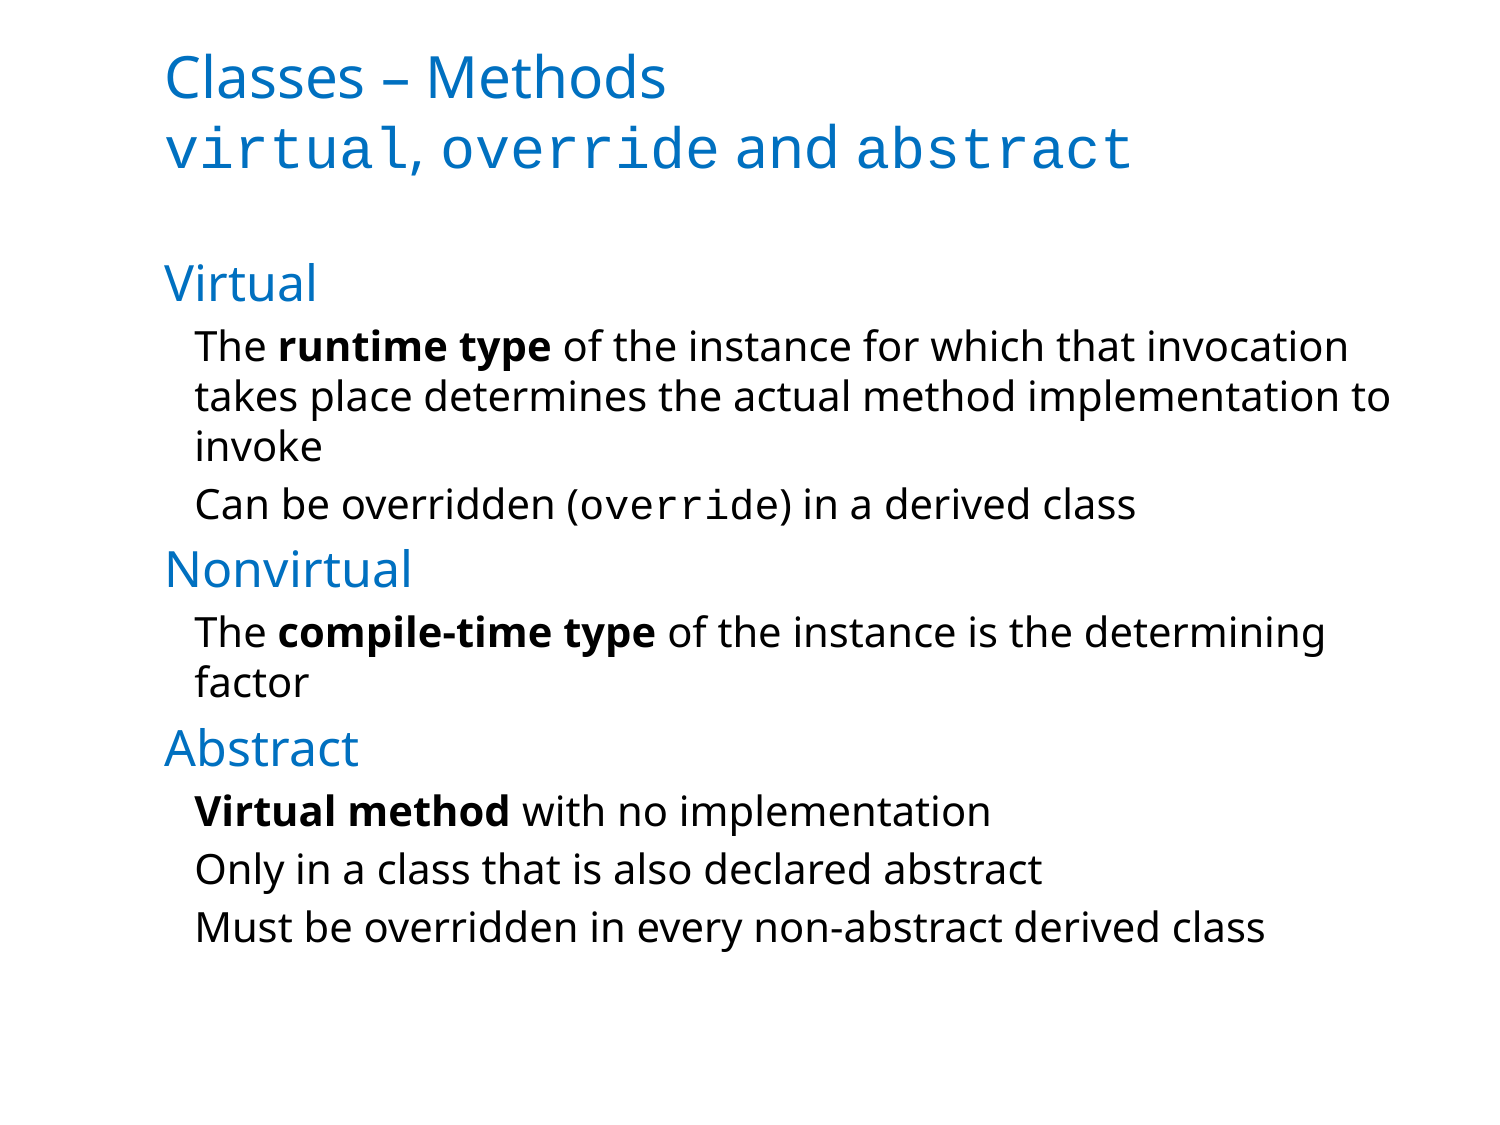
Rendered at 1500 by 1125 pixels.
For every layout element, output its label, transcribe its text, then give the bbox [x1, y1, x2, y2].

list Virtual The runtime type of the instance for which that invocation takes place determines the actual method implementation to invoke Can be overridden (override) in a derived class Nonvirtual The compile-time type of the instance is the determining factor Abstract Virtual method with no implementation Only in a class that is also declared abstract Must be overridden in every non-abstract derived class [150, 243, 1463, 1013]
title Classes – Methods virtual, override and abstract [150, 24, 1463, 197]
